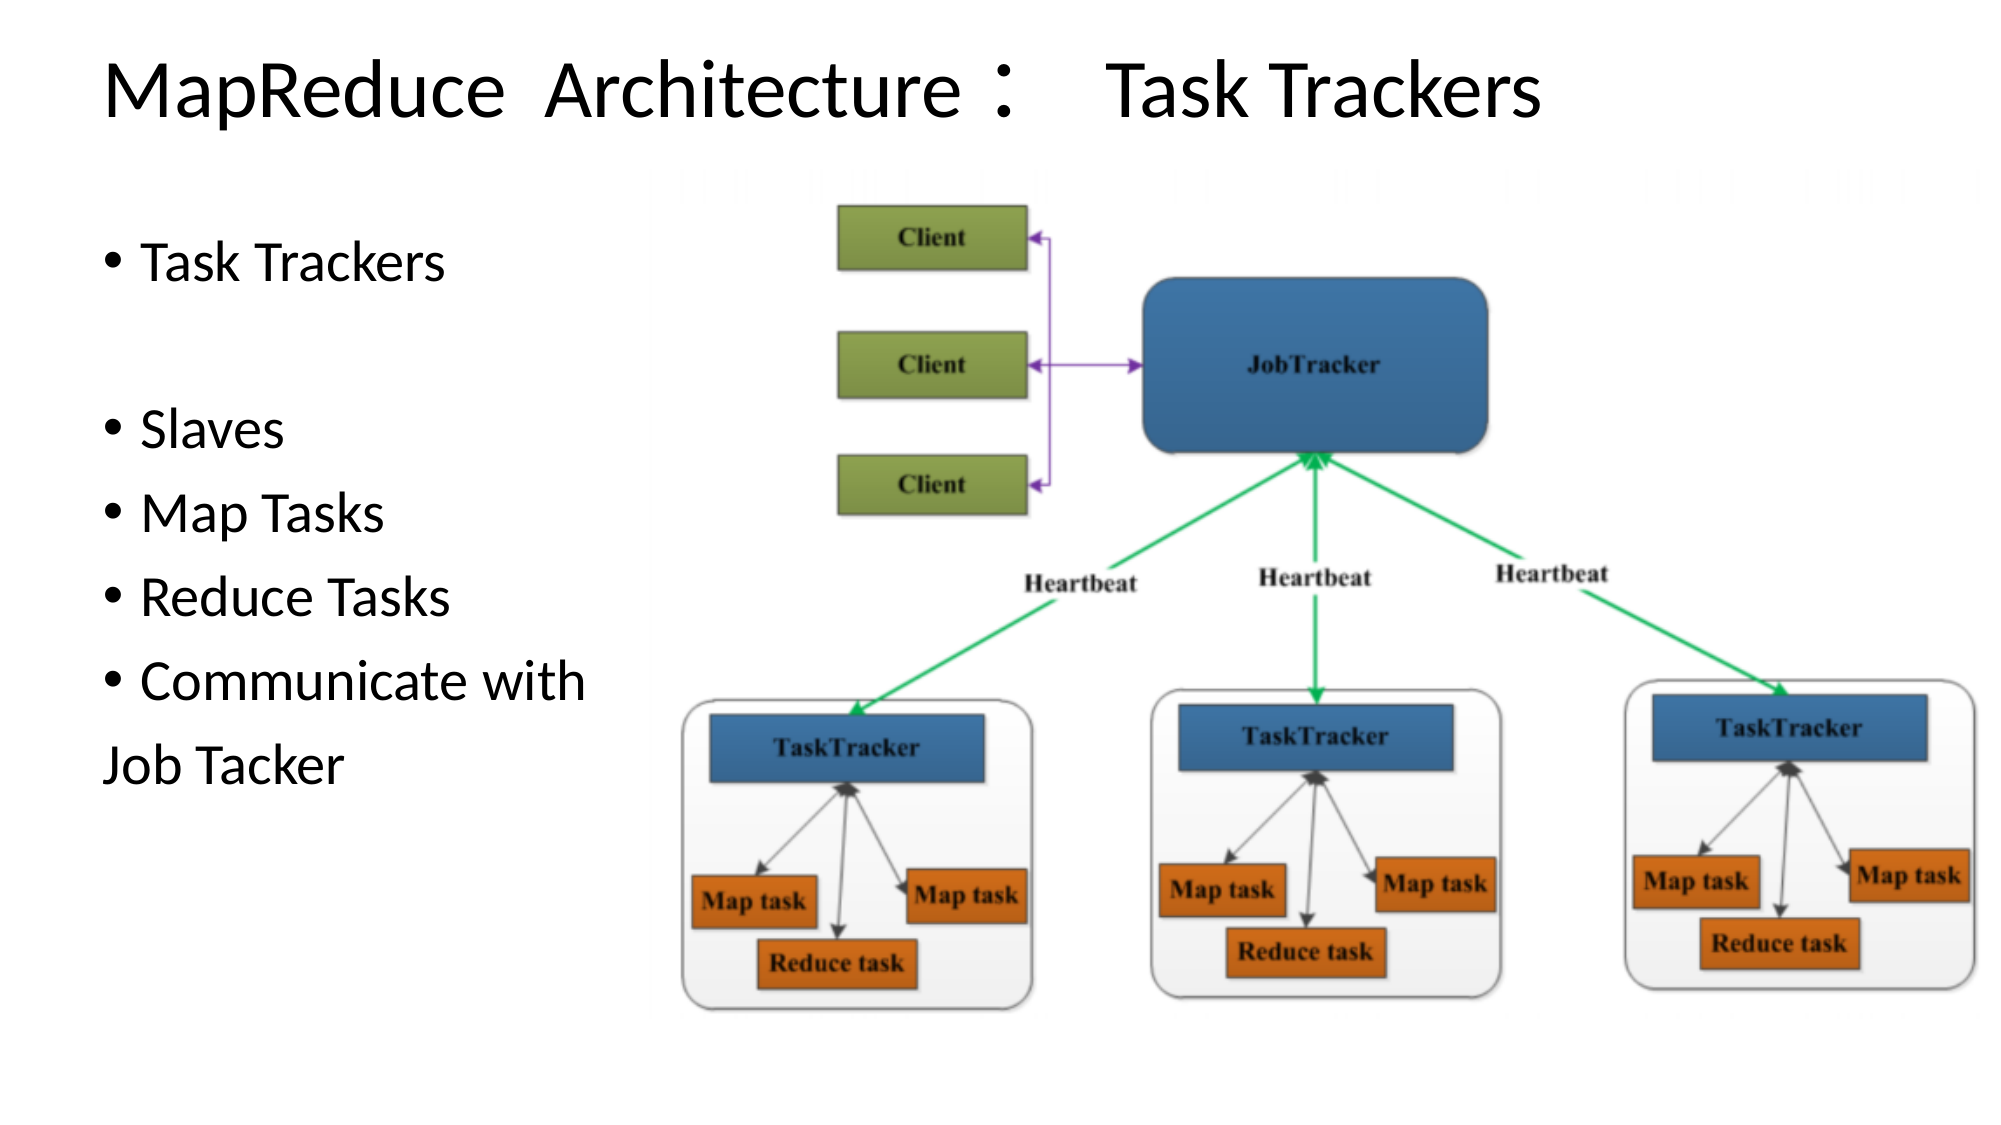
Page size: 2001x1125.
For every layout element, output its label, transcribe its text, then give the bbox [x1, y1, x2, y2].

title MapReduce Architecture： Task Trackers [87, 11, 1813, 170]
picture [622, 169, 2000, 1019]
list Task Trackers Slaves Map Tasks Reduce Tasks Communicate with Job Tacker [87, 223, 622, 963]
